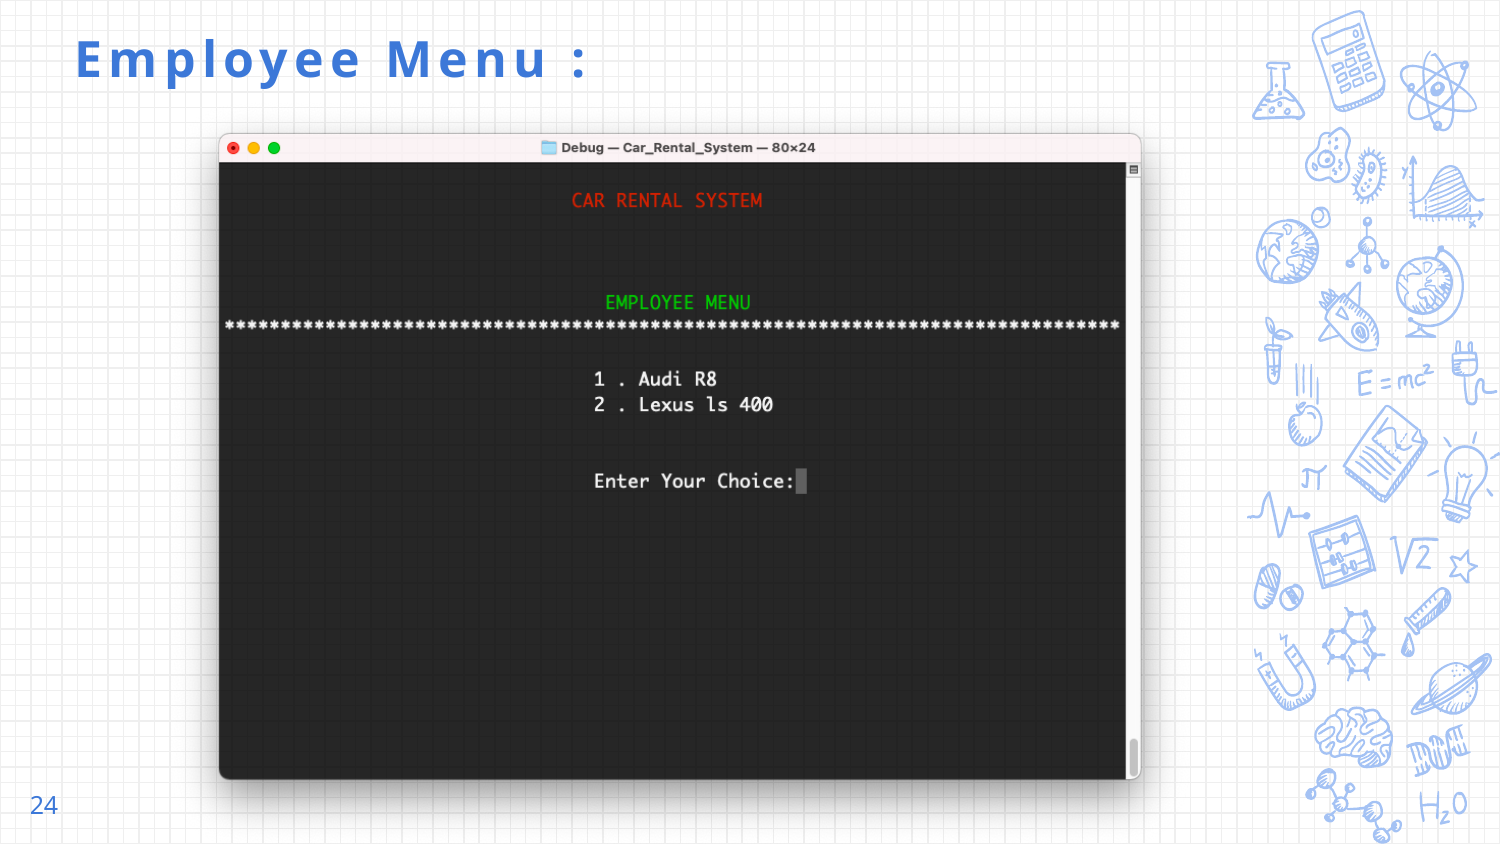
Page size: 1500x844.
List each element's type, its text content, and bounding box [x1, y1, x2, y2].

picture [161, 95, 1198, 844]
text_box Employee Menu : [59, 4, 1068, 103]
slide_number 24 [14, 774, 105, 840]
